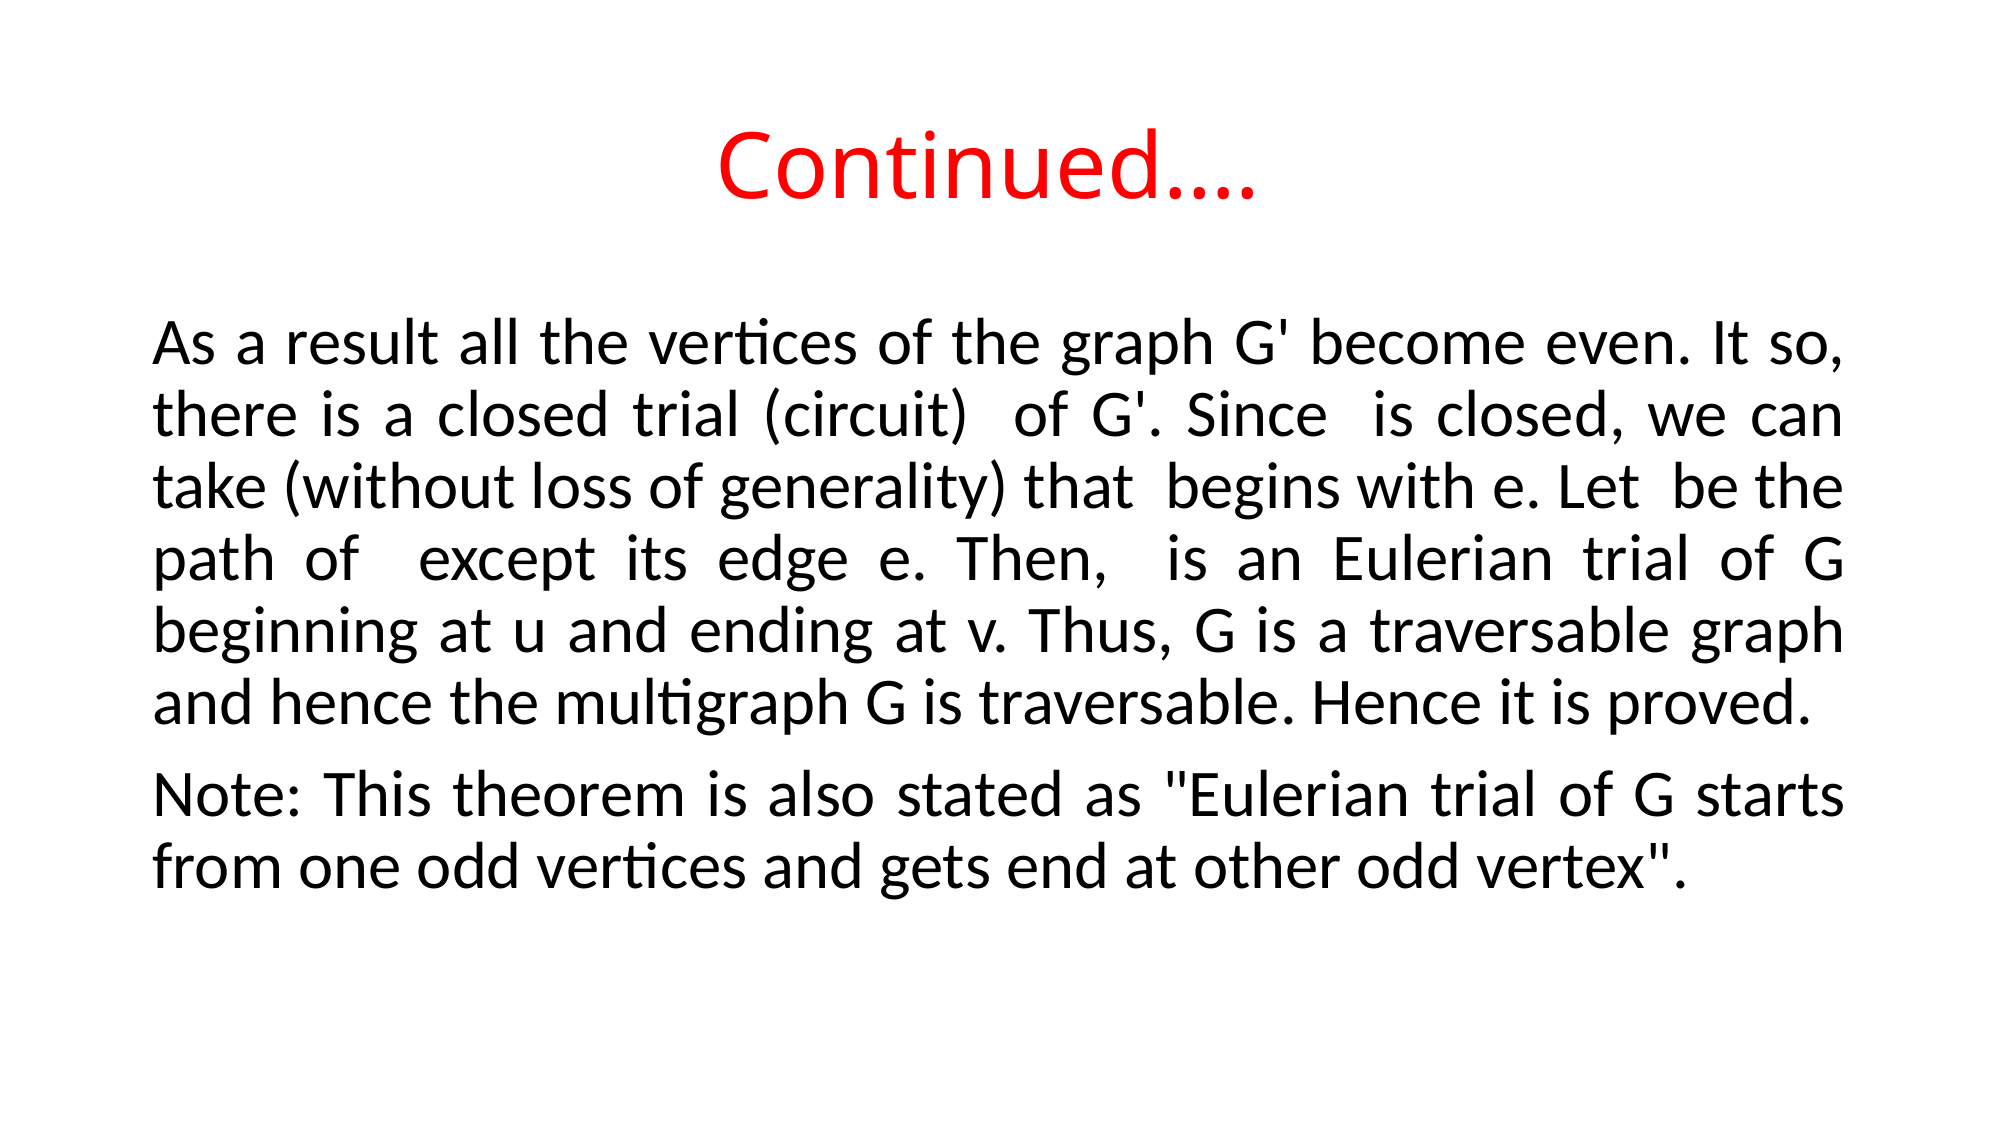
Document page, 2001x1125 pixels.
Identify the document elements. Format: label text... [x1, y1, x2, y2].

title Continued…. [137, 59, 1863, 278]
